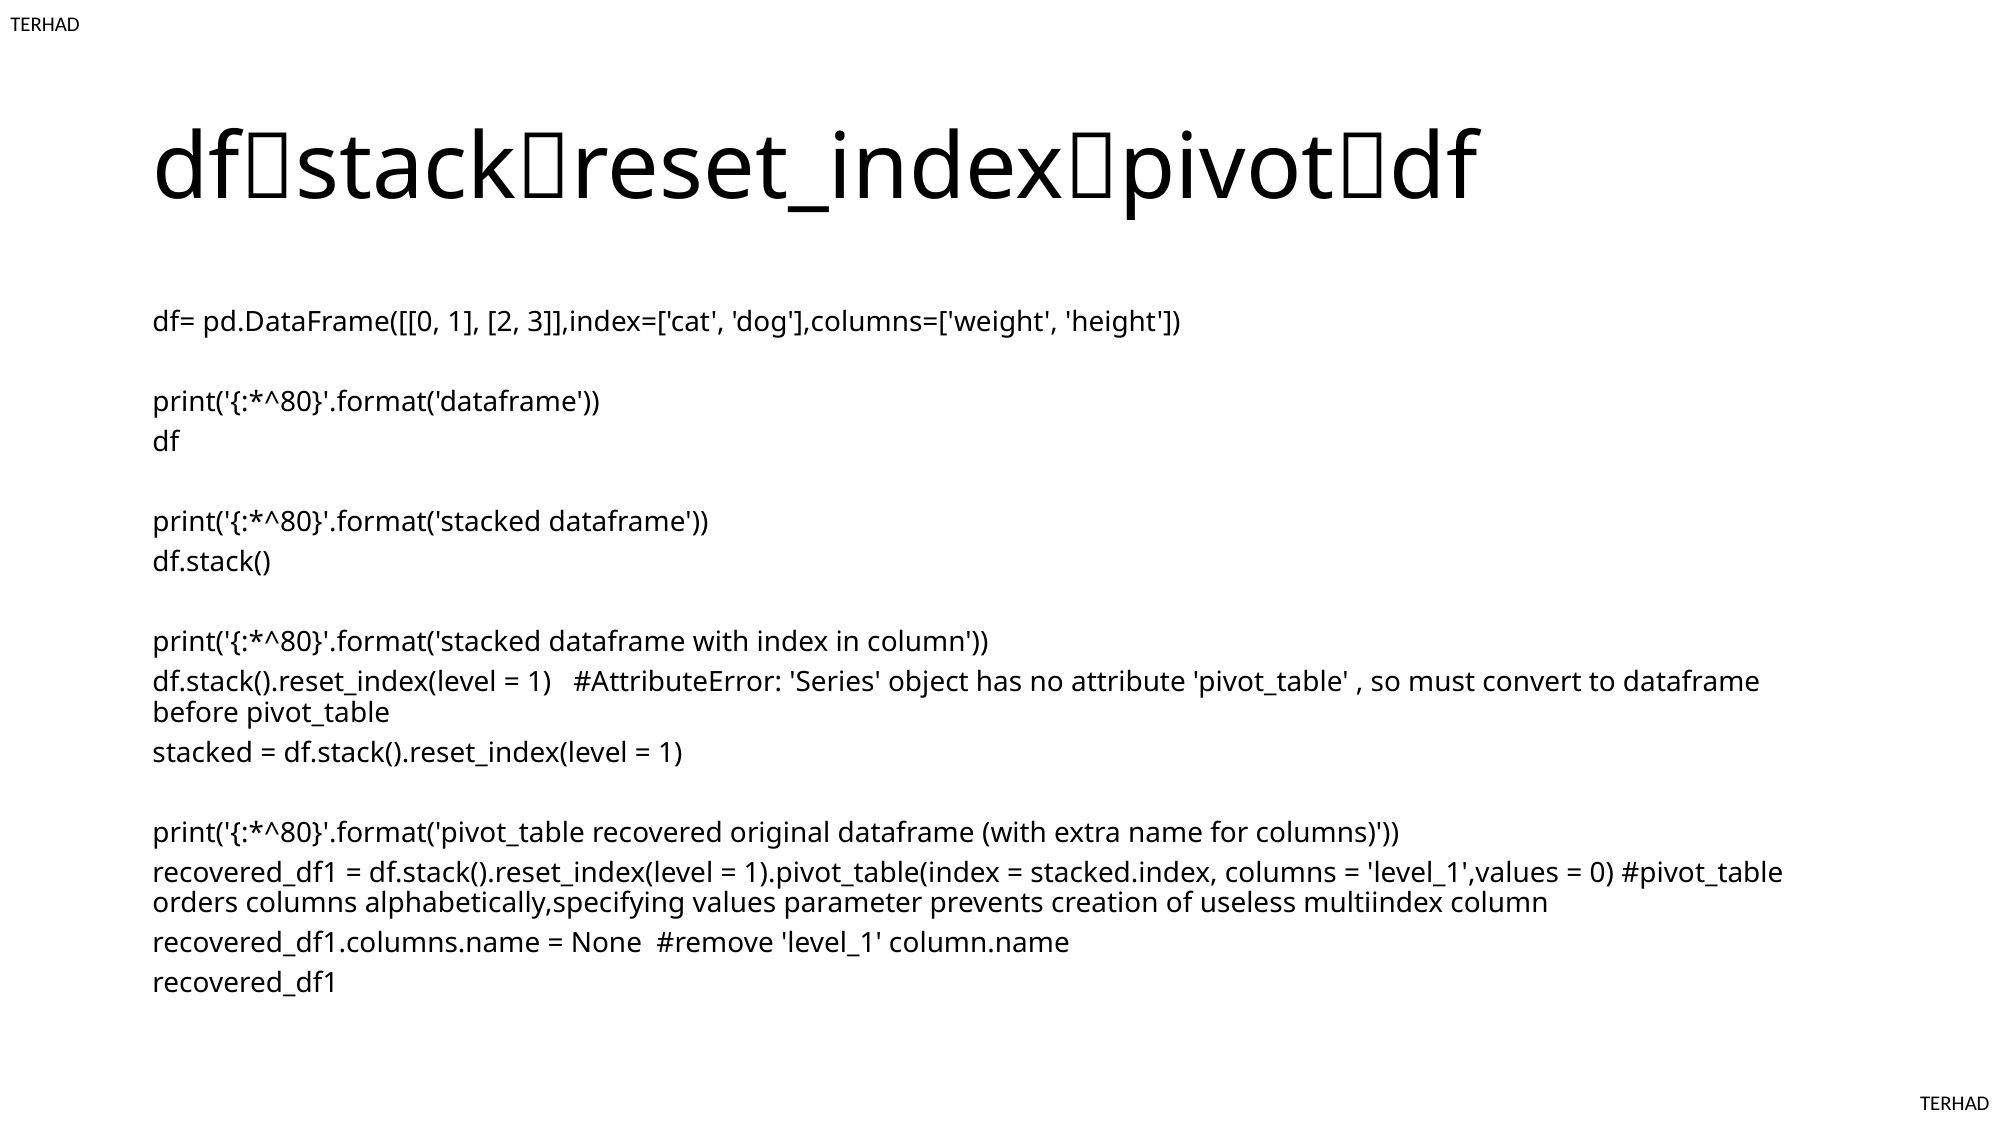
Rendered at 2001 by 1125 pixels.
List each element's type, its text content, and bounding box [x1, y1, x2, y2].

title dfstackreset_indexpivotdf [137, 59, 1863, 278]
list df= pd.DataFrame([[0, 1], [2, 3]],index=['cat', 'dog'],columns=['weight', 'height']) print('{:*^80}'.format('dataframe')) df print('{:*^80}'.format('stacked dataframe')) df.stack() print('{:*^80}'.format('stacked dataframe with index in column')) df.stack().reset_index(level = 1) #AttributeError: 'Series' object has no attribute 'pivot_table' , so must convert to dataframe before pivot_table stacked = df.stack().reset_index(level = 1) print('{:*^80}'.format('pivot_table recovered original dataframe (with extra name for columns)')) recovered_df1 = df.stack().reset_index(level = 1).pivot_table(index = stacked.index, columns = 'level_1',values = 0) #pivot_table orders columns alphabetically,specifying values parameter prevents creation of useless multiindex column recovered_df1.columns.name = None #remove 'level_1' column.name recovered_df1 [137, 299, 1863, 1014]
